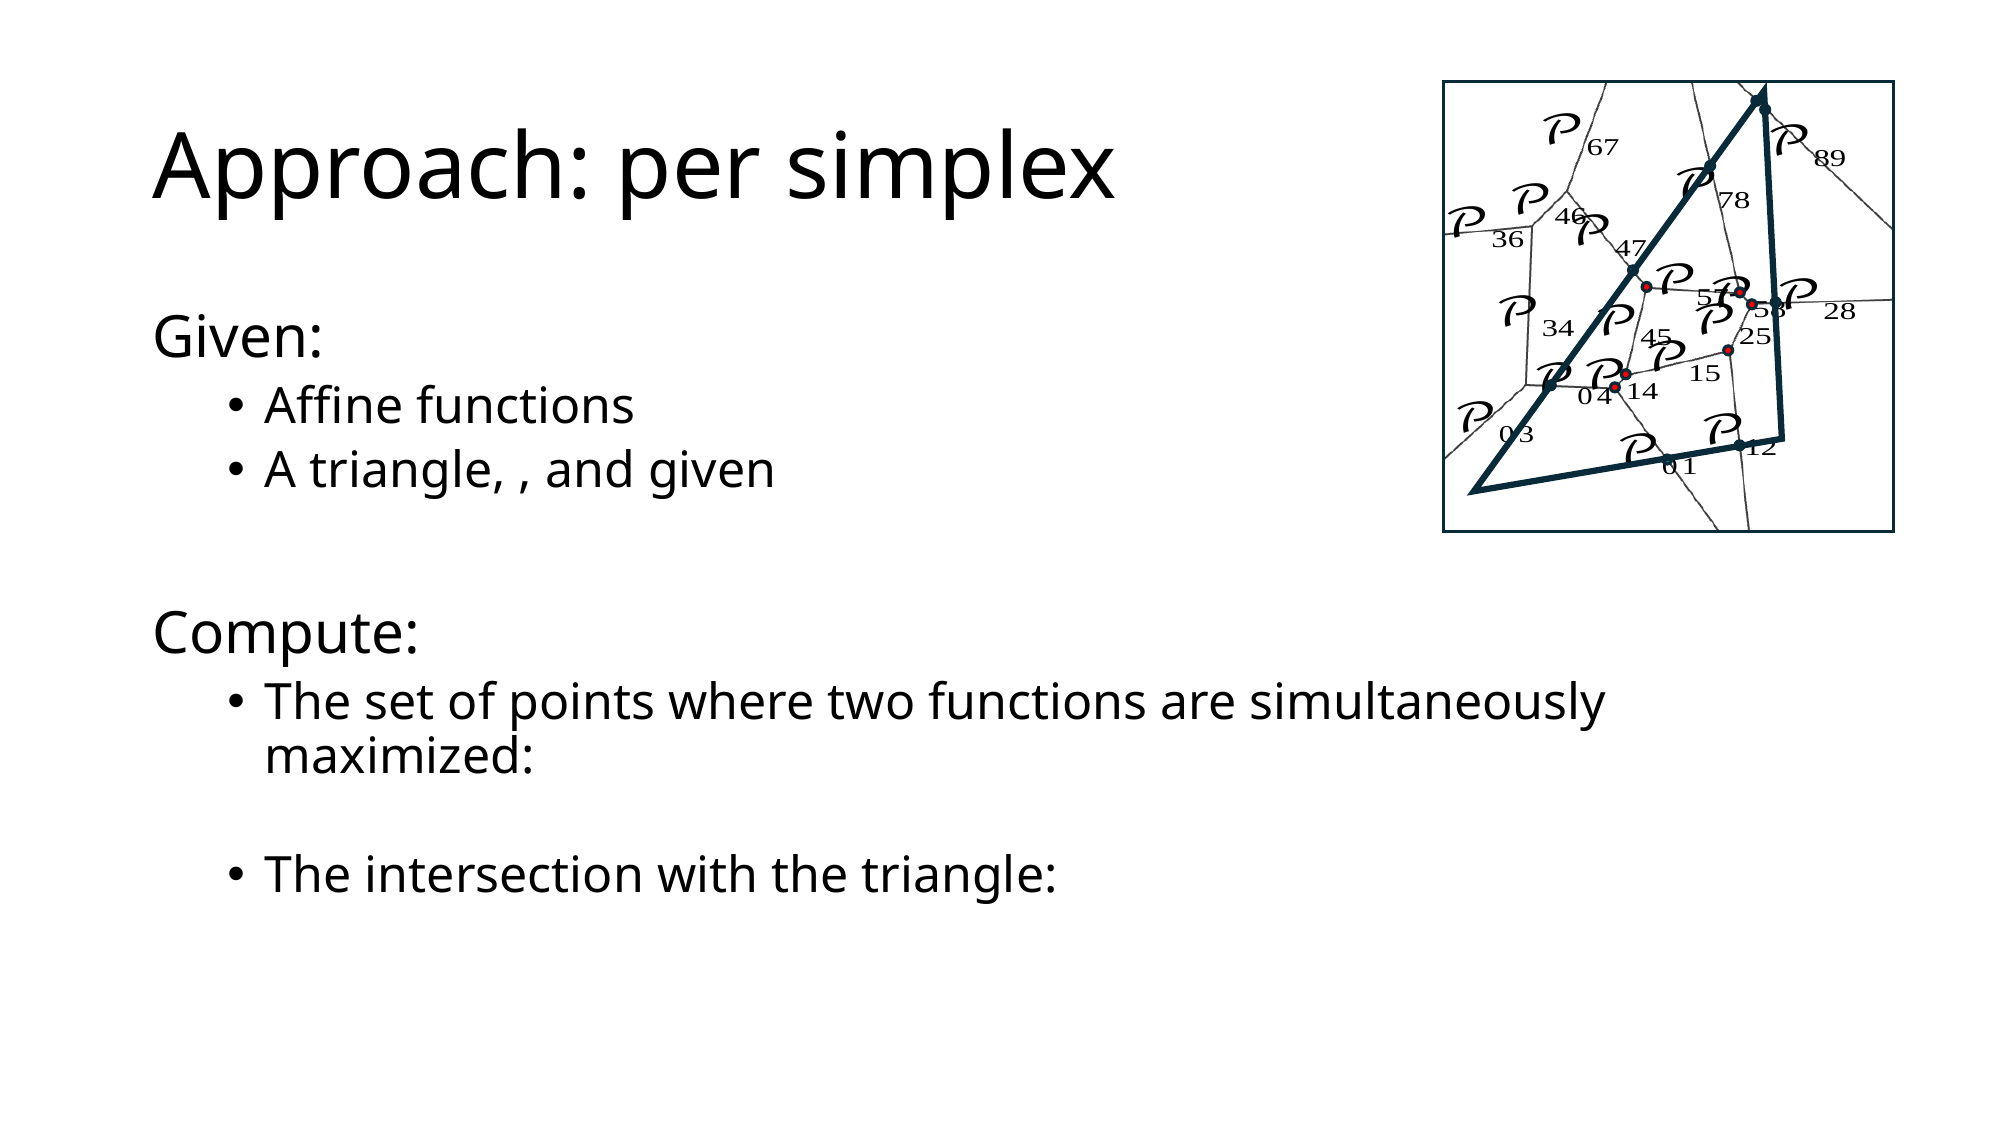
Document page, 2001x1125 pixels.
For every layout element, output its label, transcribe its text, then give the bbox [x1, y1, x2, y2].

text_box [1442, 109, 1857, 481]
picture [1443, 80, 1895, 532]
title Approach: per simplex [137, 59, 1863, 278]
